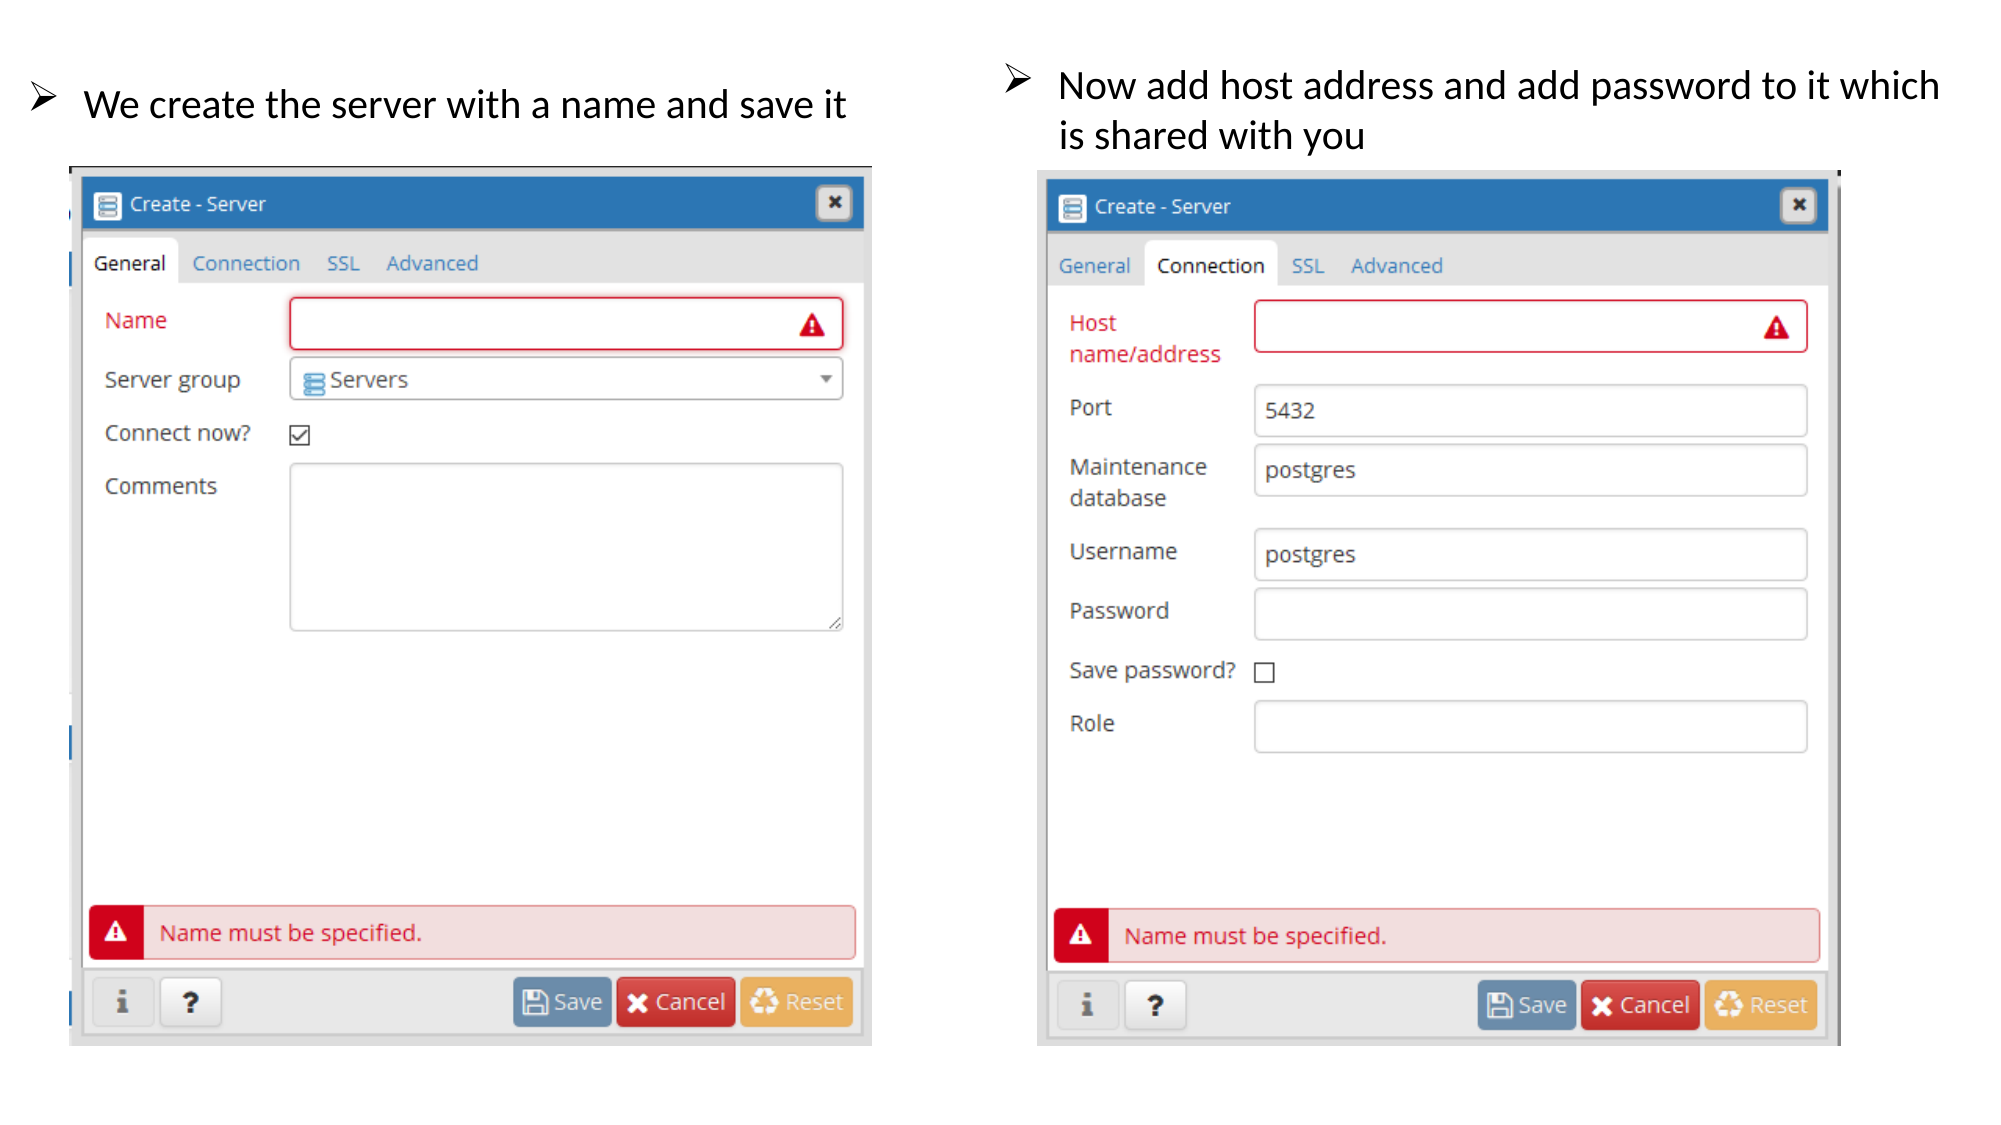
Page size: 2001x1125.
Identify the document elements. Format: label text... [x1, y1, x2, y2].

text_box Now add host address and add password to it which is shared with you [987, 50, 1966, 166]
picture [1037, 170, 1841, 1046]
picture [69, 166, 872, 1046]
text_box We create the server with a name and save it [12, 69, 987, 135]
